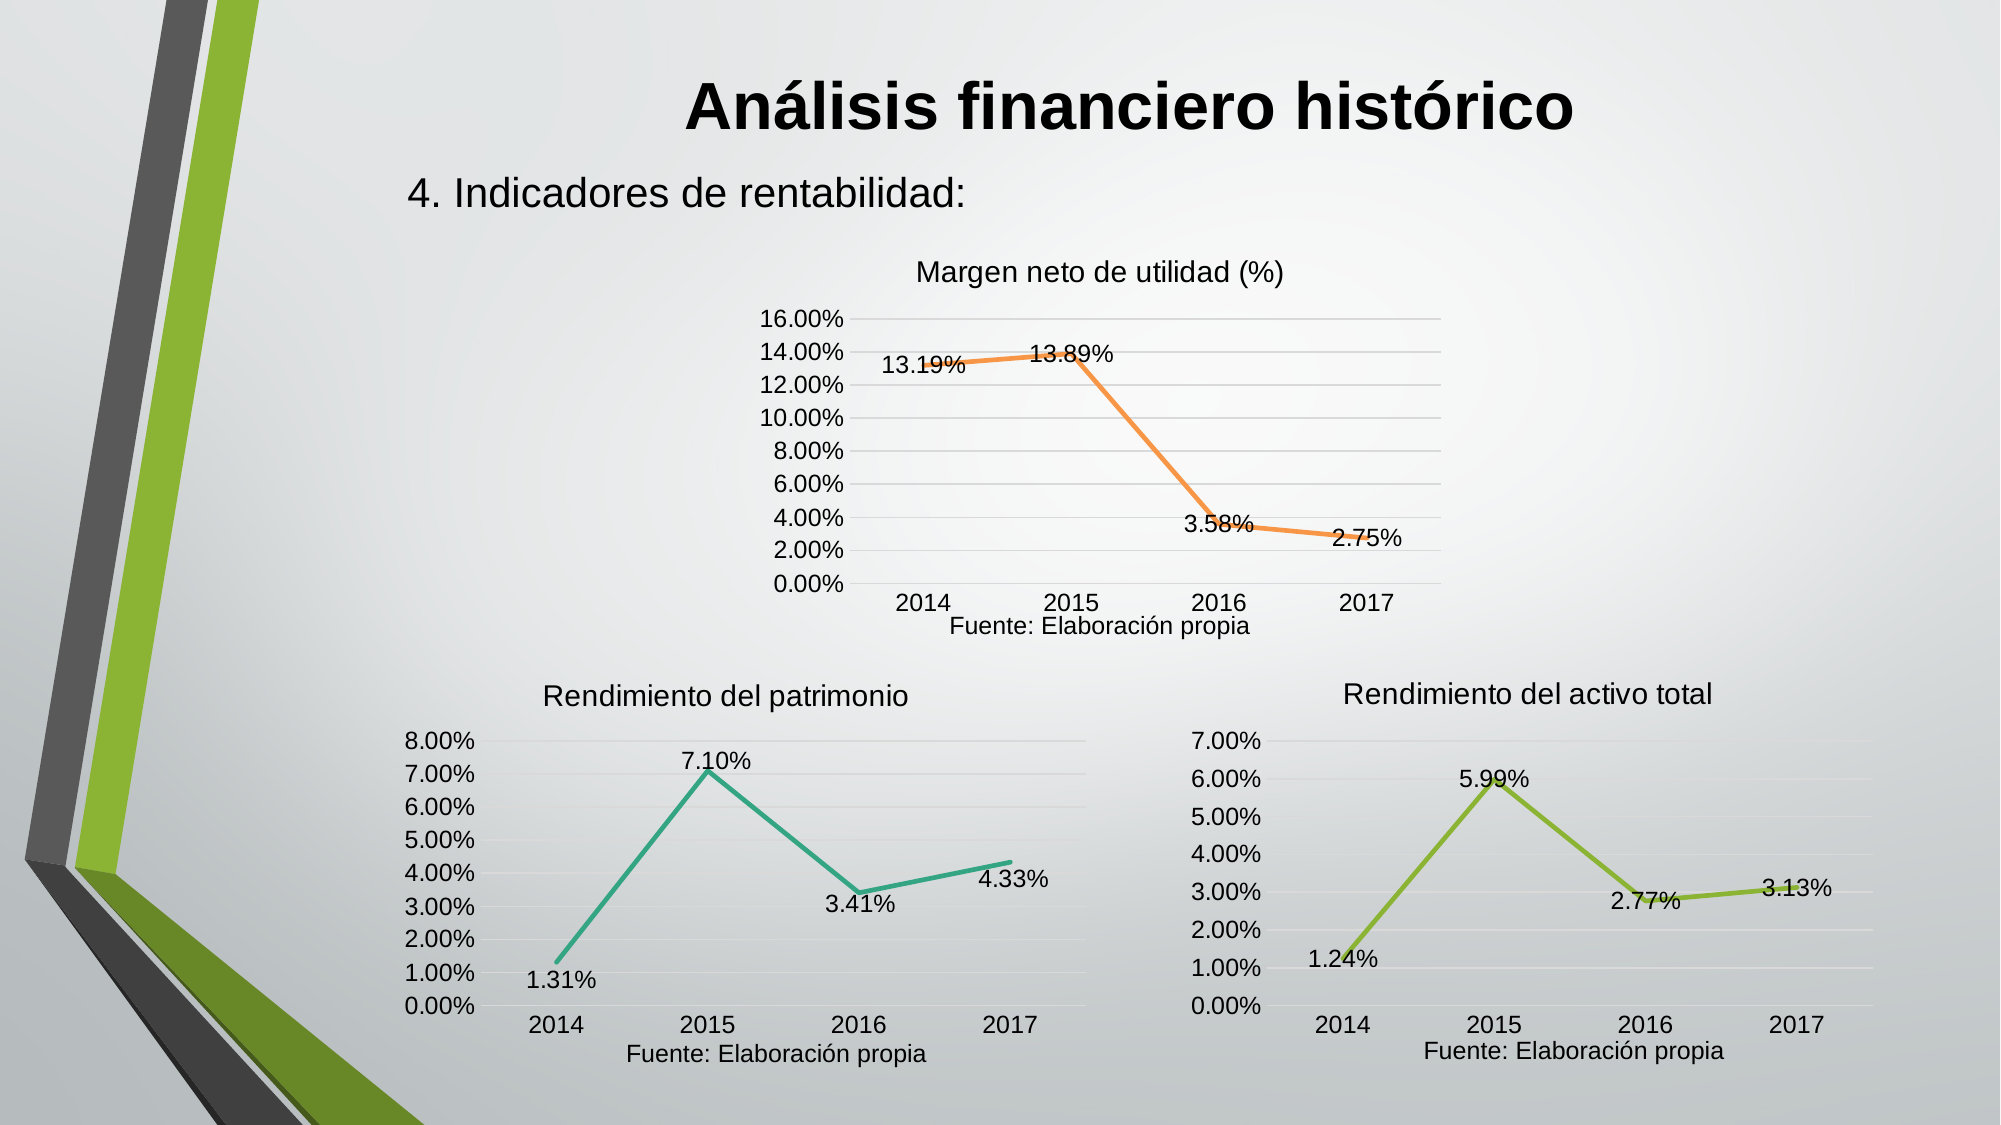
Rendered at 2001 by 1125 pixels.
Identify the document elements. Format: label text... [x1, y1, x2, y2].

title Análisis financiero histórico [260, 31, 2000, 175]
text_box Fuente: Elaboración propia [611, 1047, 943, 1075]
chart [390, 652, 1101, 1047]
chart [1176, 652, 1888, 1047]
text_box Fuente: Elaboración propia [934, 625, 1266, 647]
text_box 4. Indicadores de rentabilidad: [392, 158, 994, 224]
chart [744, 230, 1456, 625]
text_box Fuente: Elaboración propia [1408, 1047, 1741, 1072]
